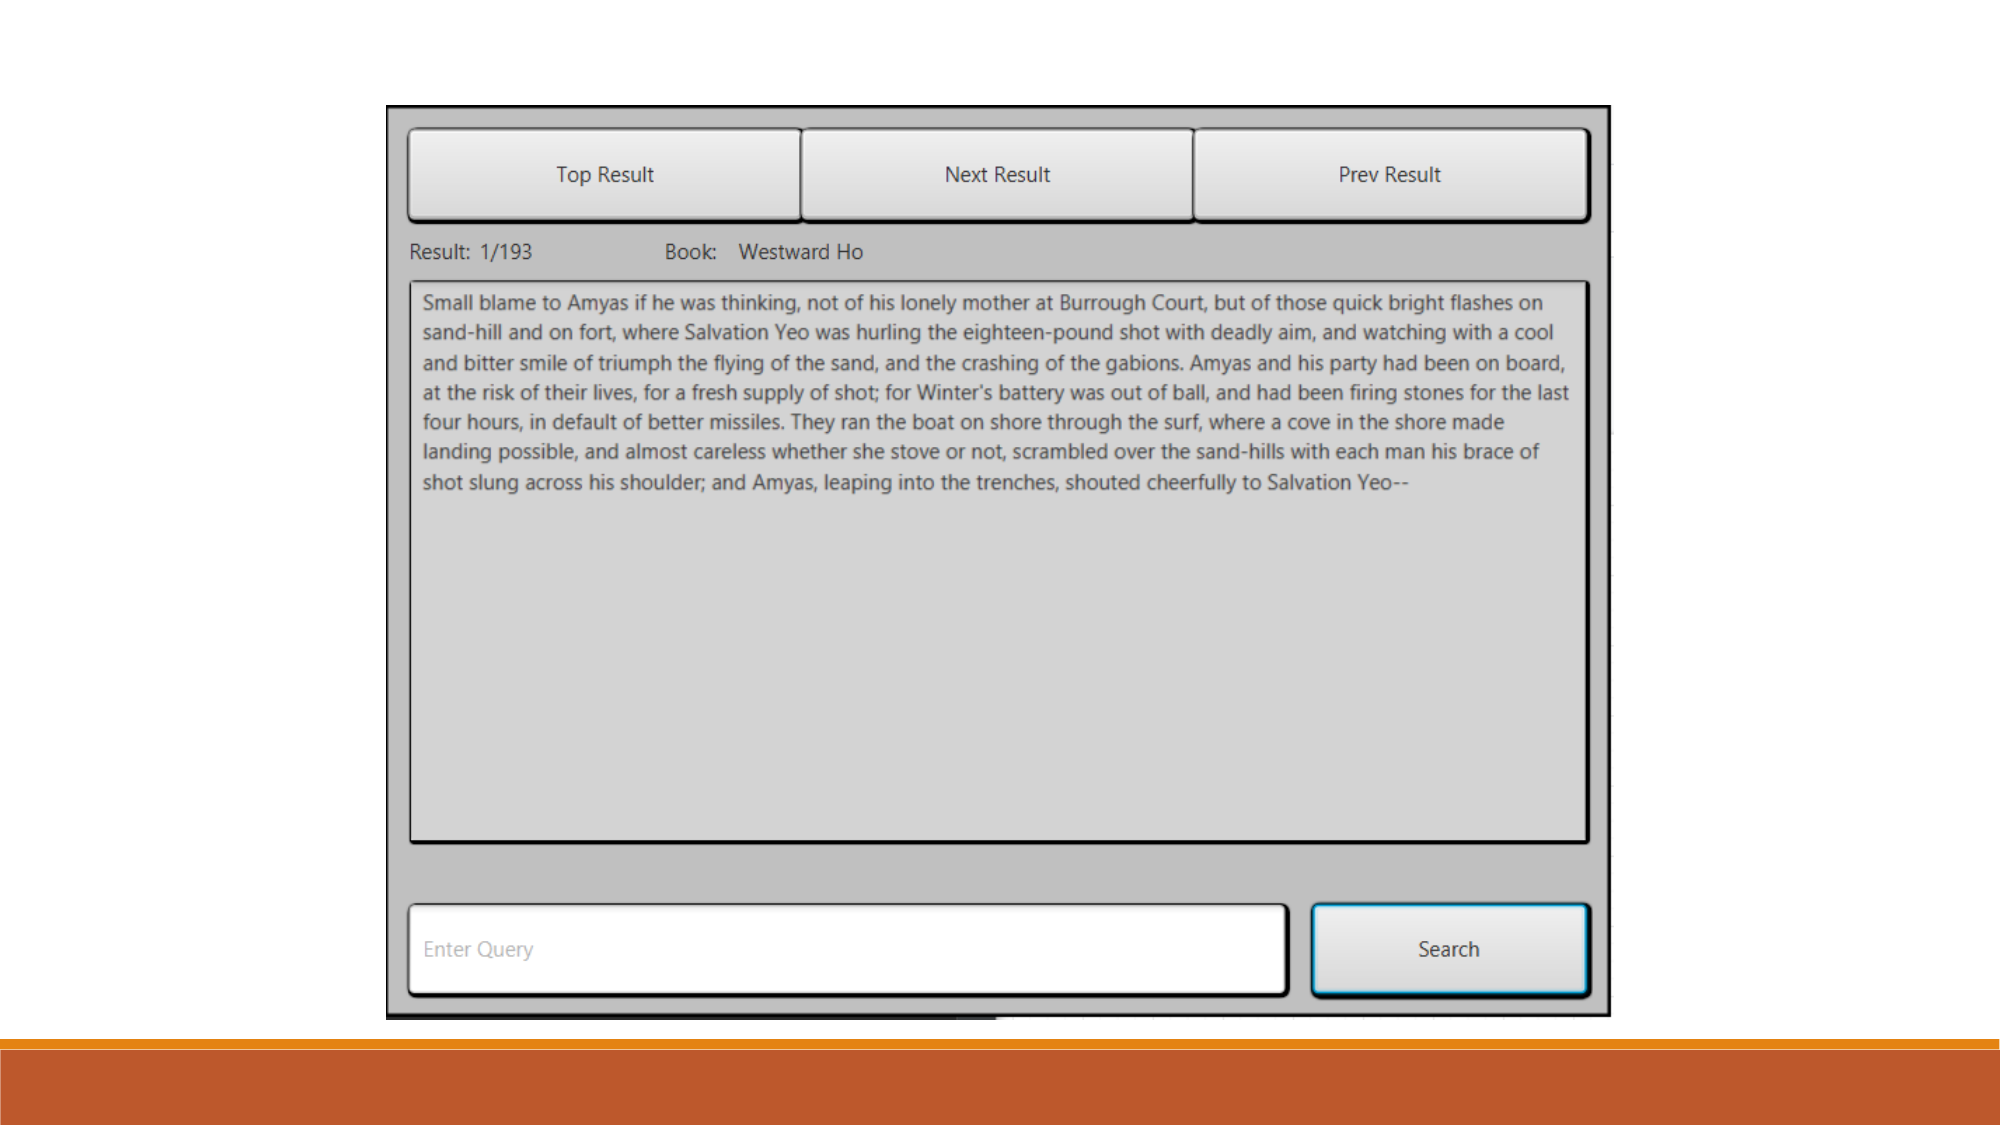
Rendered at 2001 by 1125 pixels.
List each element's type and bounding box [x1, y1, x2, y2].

picture [386, 104, 1614, 1020]
